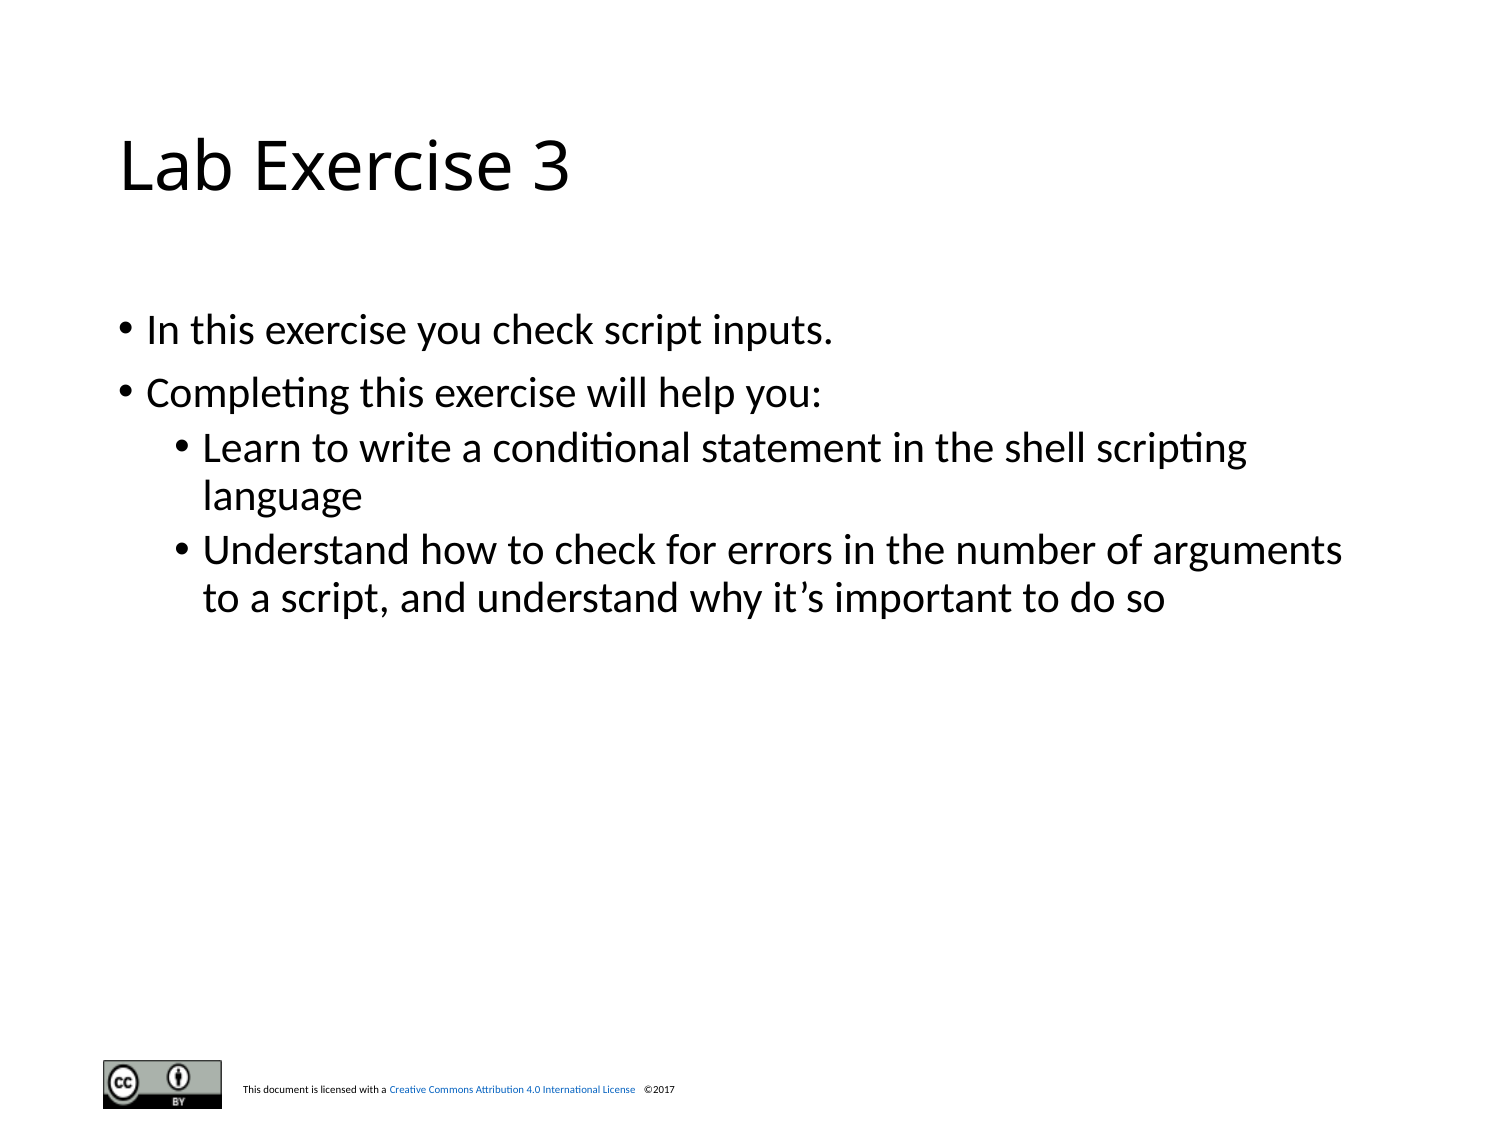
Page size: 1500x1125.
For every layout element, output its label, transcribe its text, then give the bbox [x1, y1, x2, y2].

picture [103, 1060, 222, 1109]
title Lab Exercise 3 [103, 59, 1397, 278]
list In this exercise you check script inputs. Completing this exercise will help you: Learn to write a conditional statement in the shell scripting language Understand how to check for errors in the number of arguments to a script, and understand why it’s important to do so [103, 299, 1397, 1014]
